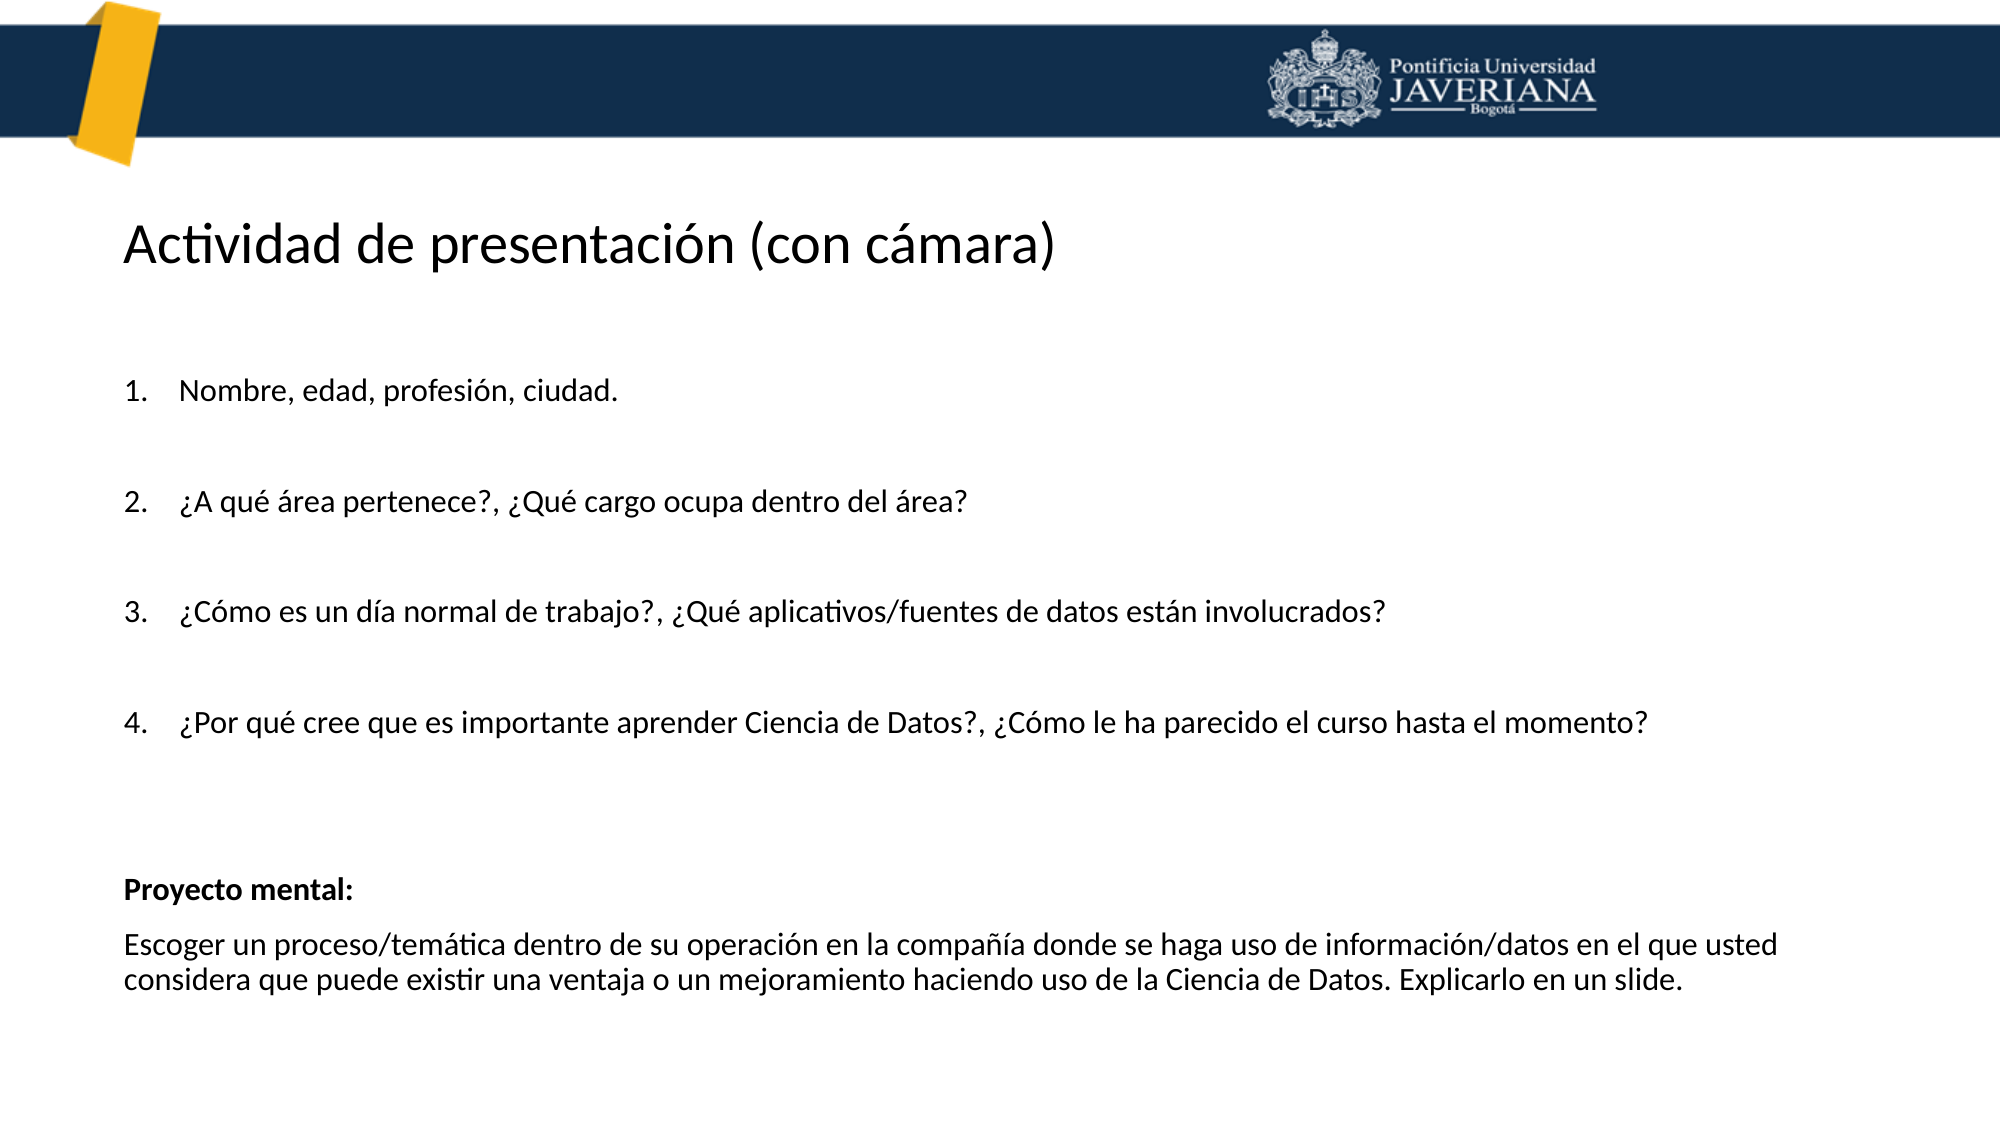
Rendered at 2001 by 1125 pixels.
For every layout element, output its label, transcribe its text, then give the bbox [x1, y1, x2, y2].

text_box Nombre, edad, profesión, ciudad. ¿A qué área pertenece?, ¿Qué cargo ocupa dentro del área? ¿Cómo es un día normal de trabajo?, ¿Qué aplicativos/fuentes de datos están involucrados? ¿Por qué cree que es importante aprender Ciencia de Datos?, ¿Cómo le ha parecido el curso hasta el momento? Proyecto mental: Escoger un proceso/temática dentro de su operación en la compañía donde se haga uso de información/datos en el que usted considera que puede existir una ventaja o un mejoramiento haciendo uso de la Ciencia de Datos. Explicarlo en un slide. [108, 365, 1892, 1007]
list Actividad de presentación (con cámara) [108, 205, 1929, 302]
picture [0, 0, 2000, 168]
